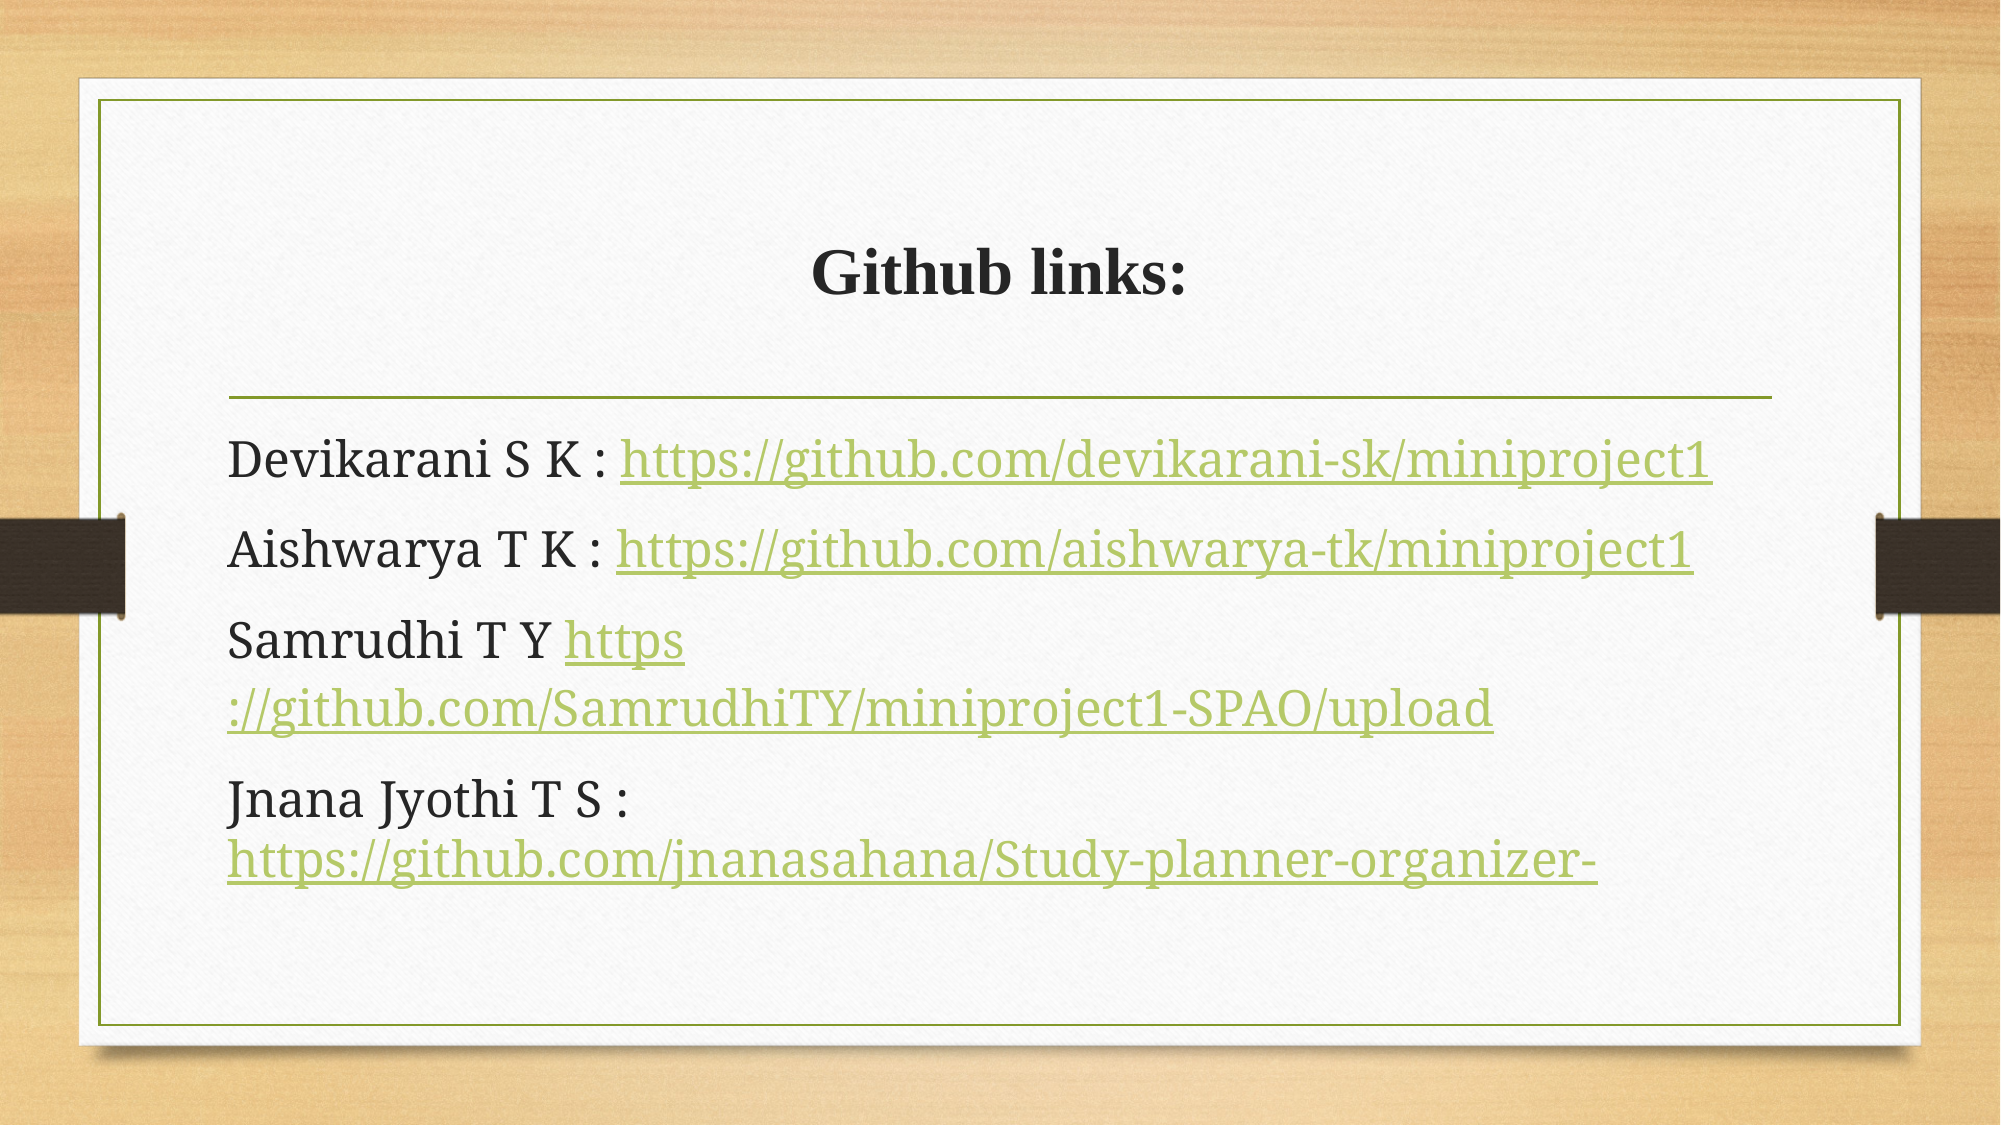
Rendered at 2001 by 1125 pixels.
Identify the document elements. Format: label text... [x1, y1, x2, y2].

picture [0, 0, 2001, 1125]
title Github links: [212, 161, 1788, 375]
list Devikarani S K : https://github.com/devikarani-sk/miniproject1 Aishwarya T K : https://github.com/aishwarya-tk/miniproject1 Samrudhi T Y https://github.com/SamrudhiTY/miniproject1-SPAO/upload Jnana Jyothi T S : https://github.com/jnanasahana/Study-planner-organizer- [212, 419, 1788, 964]
